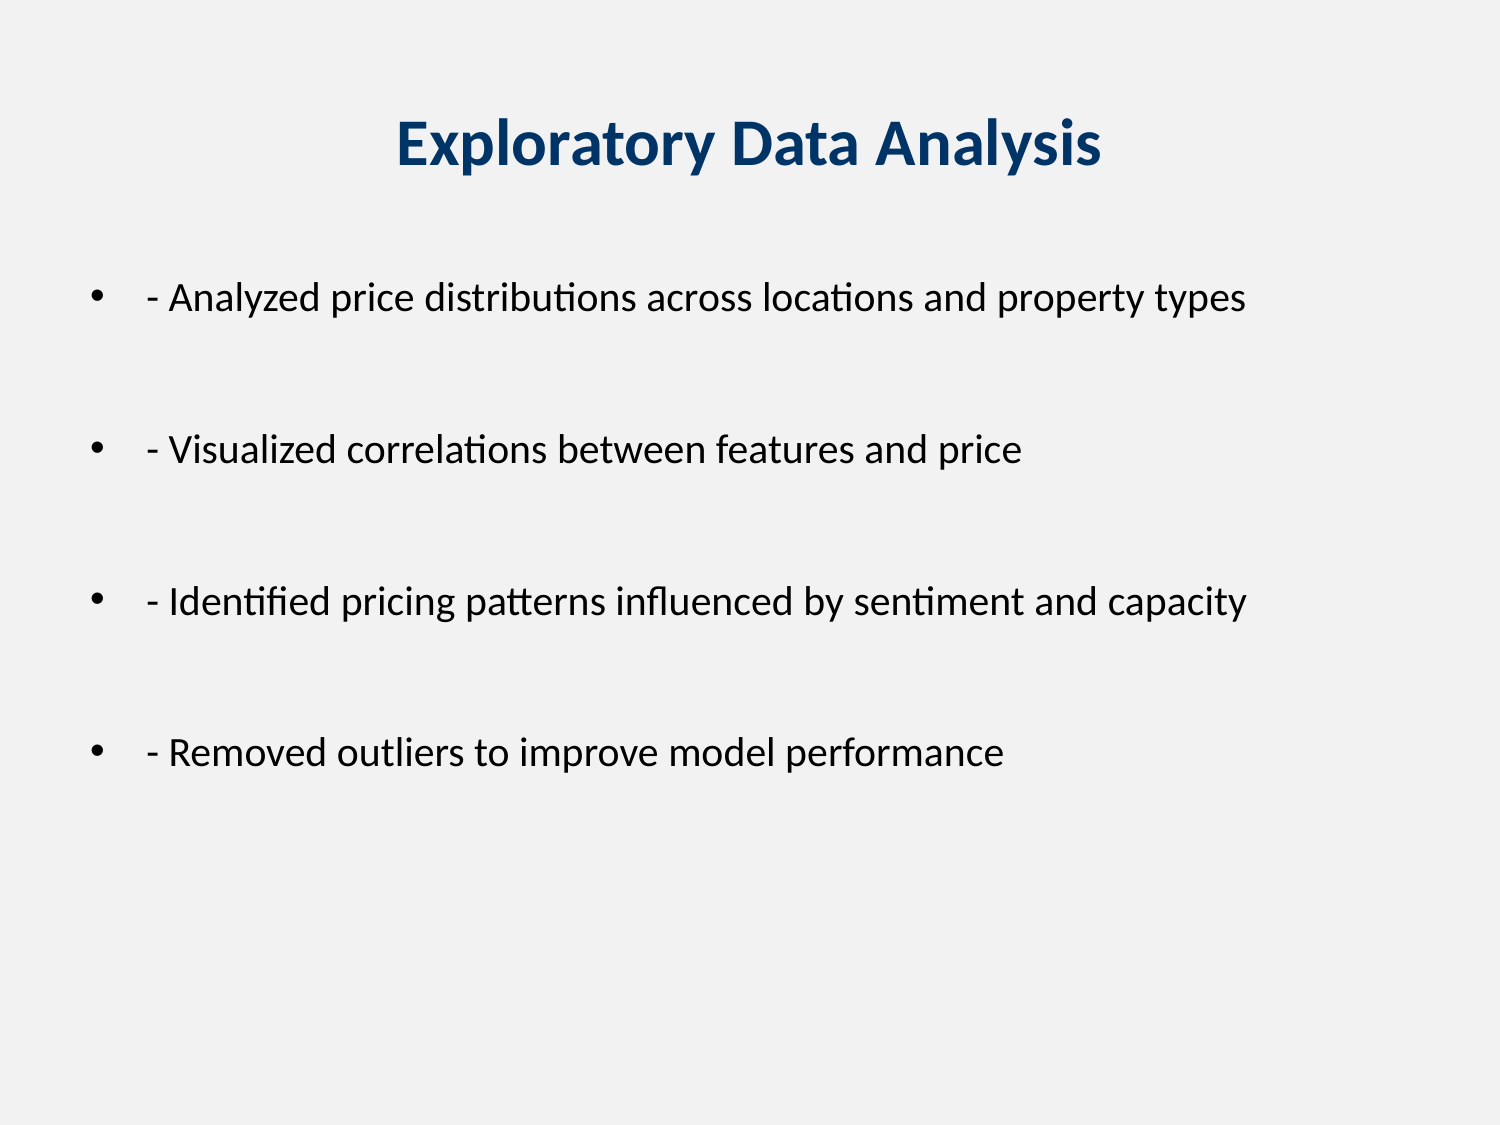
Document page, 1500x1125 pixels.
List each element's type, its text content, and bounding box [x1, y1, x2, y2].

title Exploratory Data Analysis [75, 45, 1425, 233]
list - Analyzed price distributions across locations and property types - Visualized correlations between features and price - Identified pricing patterns influenced by sentiment and capacity - Removed outliers to improve model performance [75, 262, 1425, 1005]
